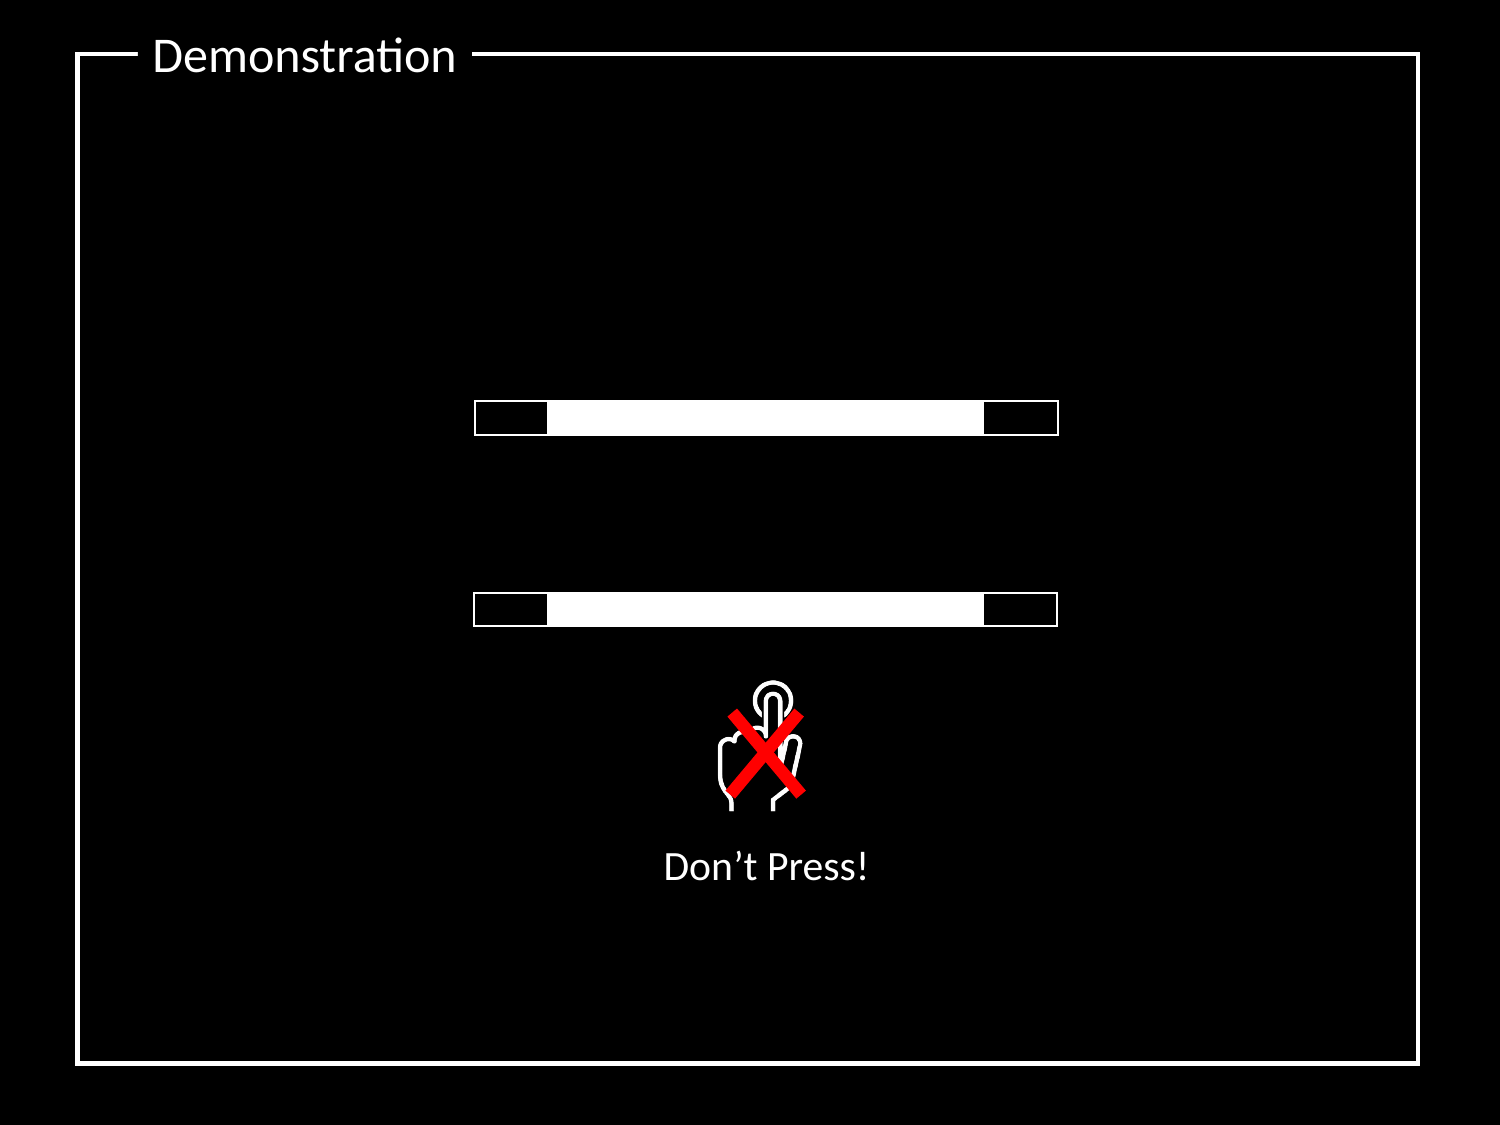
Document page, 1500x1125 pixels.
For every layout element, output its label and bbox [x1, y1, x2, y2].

text_box [77, 15, 1419, 1064]
